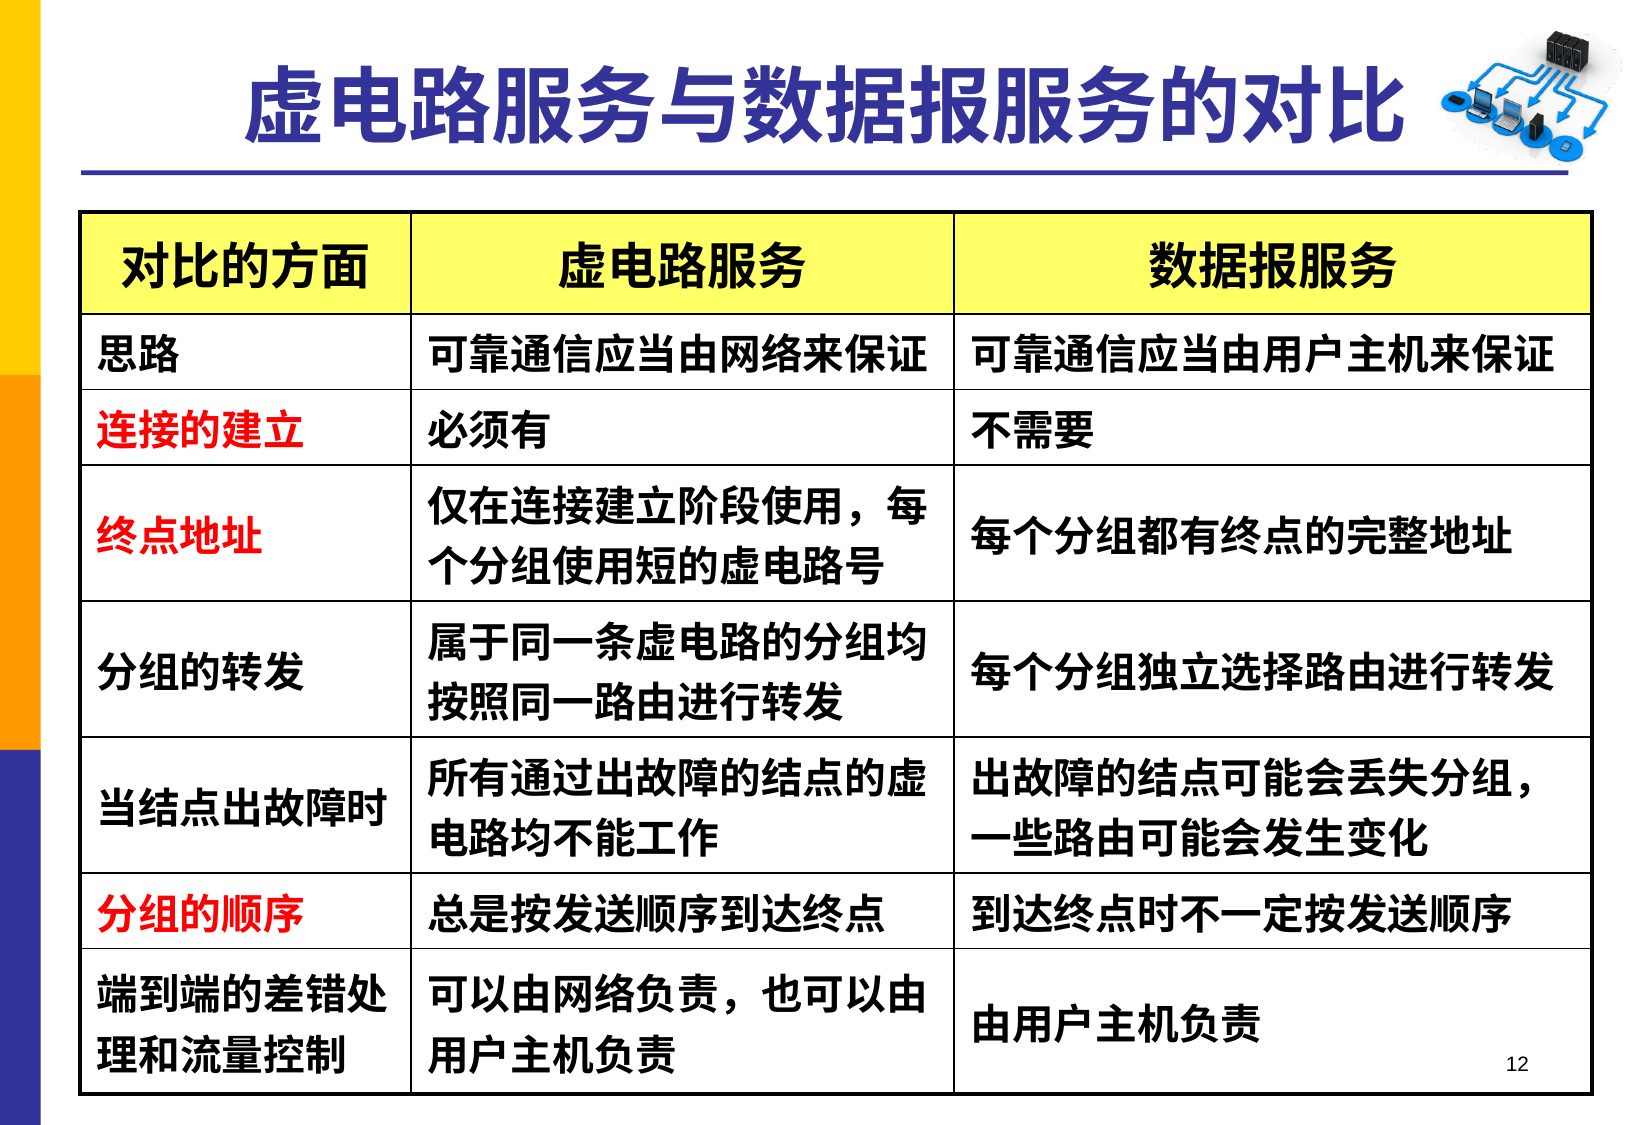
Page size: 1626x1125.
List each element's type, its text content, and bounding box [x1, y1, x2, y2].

table_cell 不需要 [955, 390, 1590, 464]
table_cell 属于同一条虚电路的分组均按照同一路由进行转发 [412, 602, 953, 736]
table_cell 分组的顺序 [82, 874, 410, 948]
table_cell 连接的建立 [82, 390, 410, 464]
table_cell 仅在连接建立阶段使用，每个分组使用短的虚电路号 [412, 466, 953, 600]
table_cell 到达终点时不一定按发送顺序 [955, 874, 1590, 948]
table_cell 出故障的结点可能会丢失分组，一些路由可能会发生变化 [955, 738, 1590, 872]
table_cell 当结点出故障时 [82, 738, 410, 872]
picture [1438, 30, 1624, 165]
table_cell 端到端的差错处理和流量控制 [82, 949, 410, 1092]
table_cell 必须有 [412, 390, 953, 464]
table_cell 所有通过出故障的结点的虚电路均不能工作 [412, 738, 953, 872]
table_cell 思路 [82, 315, 410, 389]
table_cell 每个分组独立选择路由进行转发 [955, 602, 1590, 736]
slide_number 12 [1164, 1042, 1544, 1118]
table_cell 每个分组都有终点的完整地址 [955, 466, 1590, 600]
table_cell 终点地址 [82, 466, 410, 600]
table_cell 总是按发送顺序到达终点 [412, 874, 953, 948]
table_cell 分组的转发 [82, 602, 410, 736]
table_header 对比的方面 [82, 214, 410, 313]
table_cell 可以由网络负责，也可以由用户主机负责 [412, 949, 953, 1092]
table_cell 由用户主机负责 [955, 949, 1590, 1092]
table_cell 可靠通信应当由用户主机来保证 [955, 315, 1590, 389]
table_cell 可靠通信应当由网络来保证 [412, 315, 953, 389]
table_header 虚电路服务 [412, 214, 953, 313]
table_header 数据报服务 [955, 214, 1590, 313]
title 虚电路服务与数据报服务的对比 [81, 30, 1569, 161]
